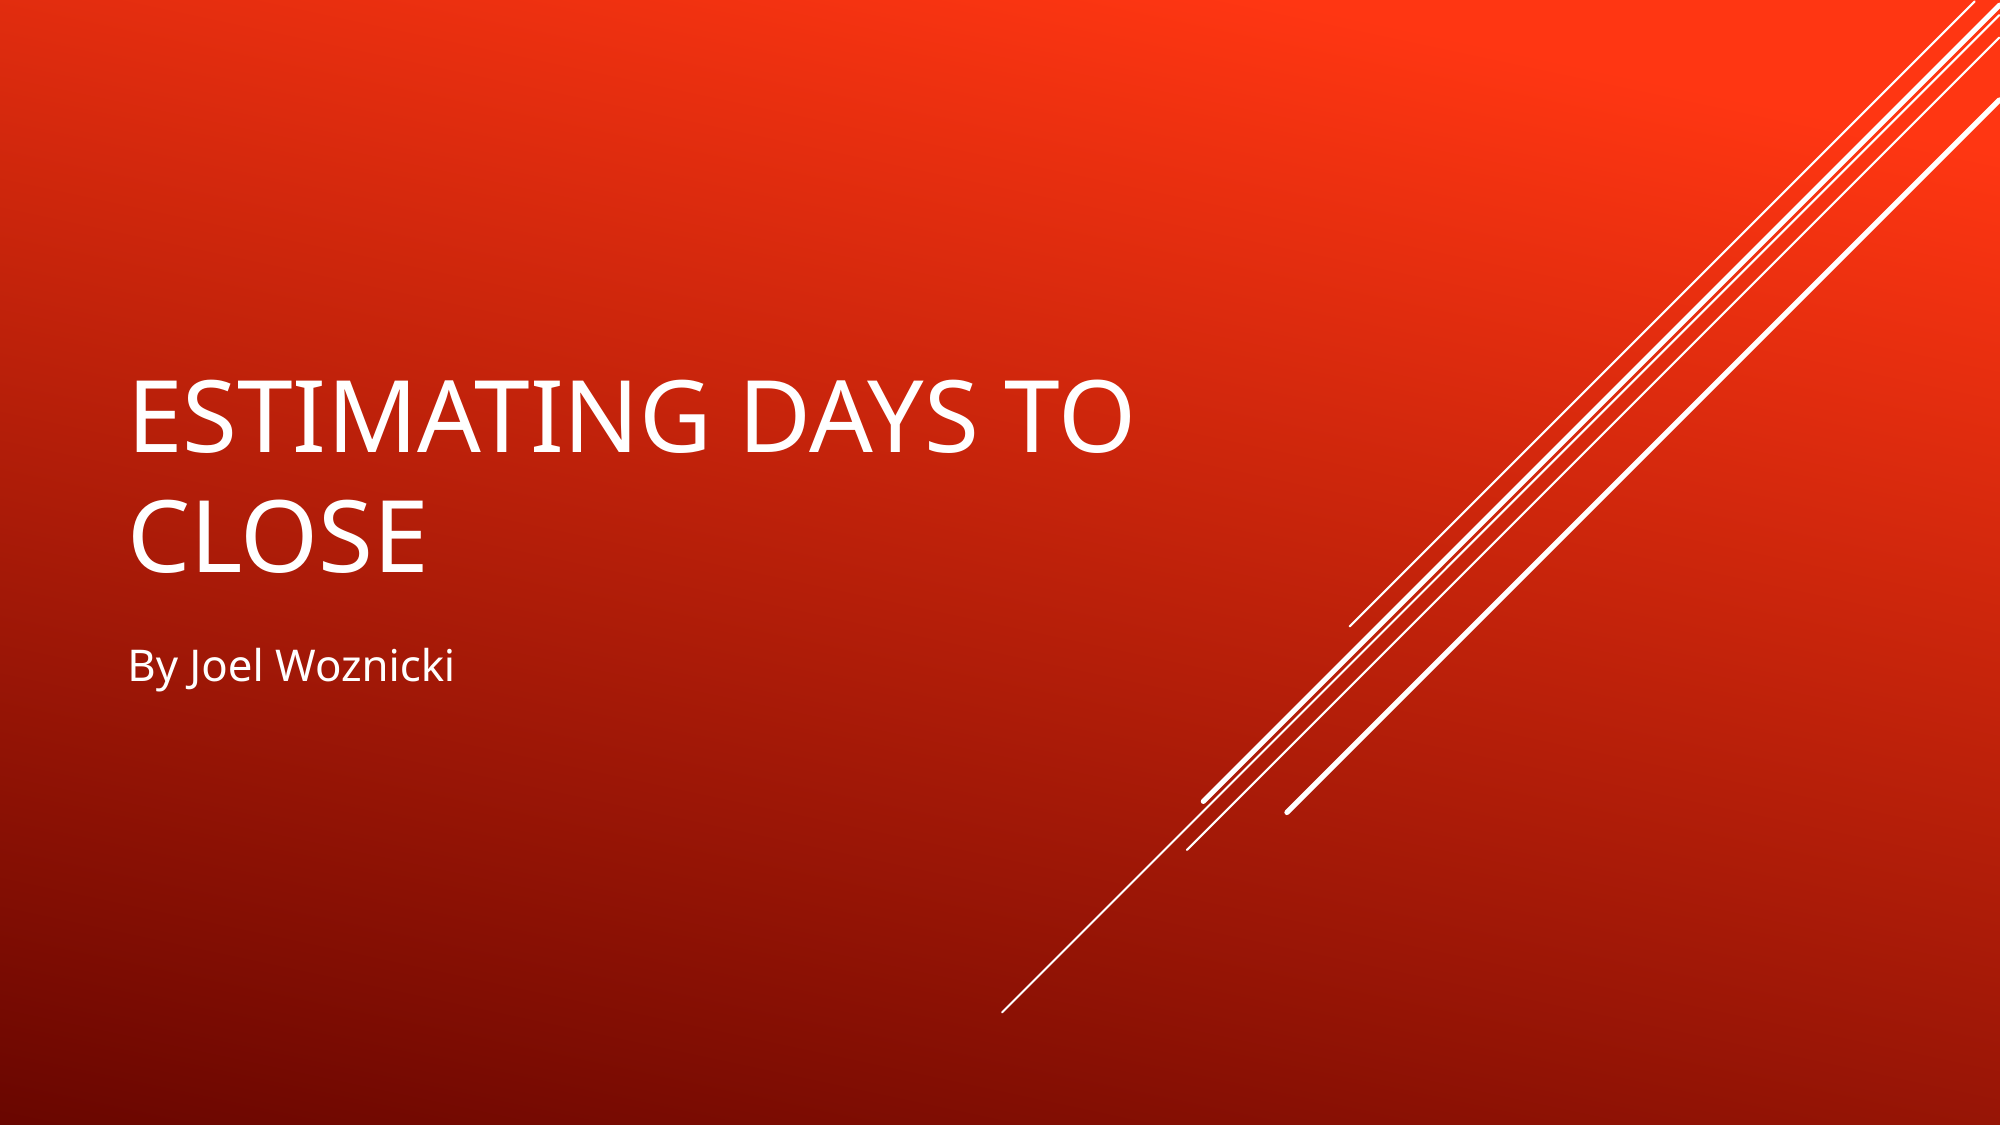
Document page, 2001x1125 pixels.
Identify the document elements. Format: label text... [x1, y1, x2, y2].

subtitle By Joel Woznicki [112, 630, 1163, 950]
title Estimating Days to CLose [112, 112, 1425, 600]
